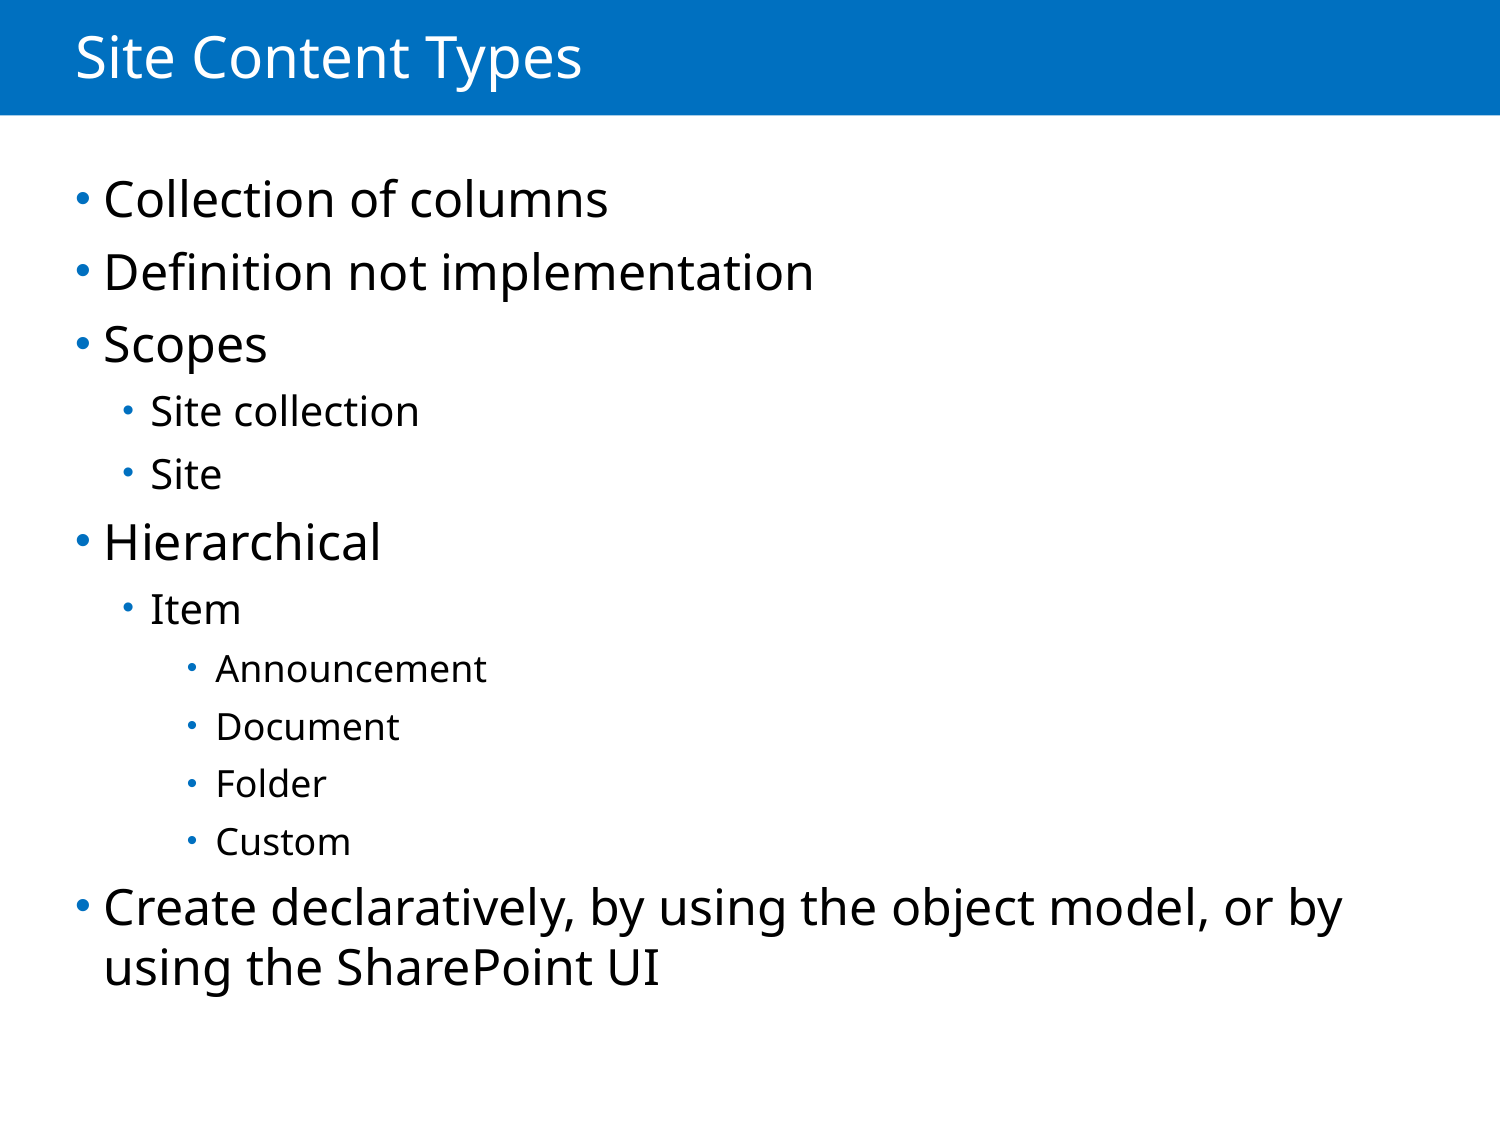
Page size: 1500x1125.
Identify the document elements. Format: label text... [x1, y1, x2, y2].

text_box Collection of columns Definition not implementation Scopes Site collection Site Hierarchical Item Announcement Document Folder Custom Create declaratively, by using the object model, or by using the SharePoint UI [75, 167, 1408, 1012]
title Site Content Types [75, 0, 1351, 122]
